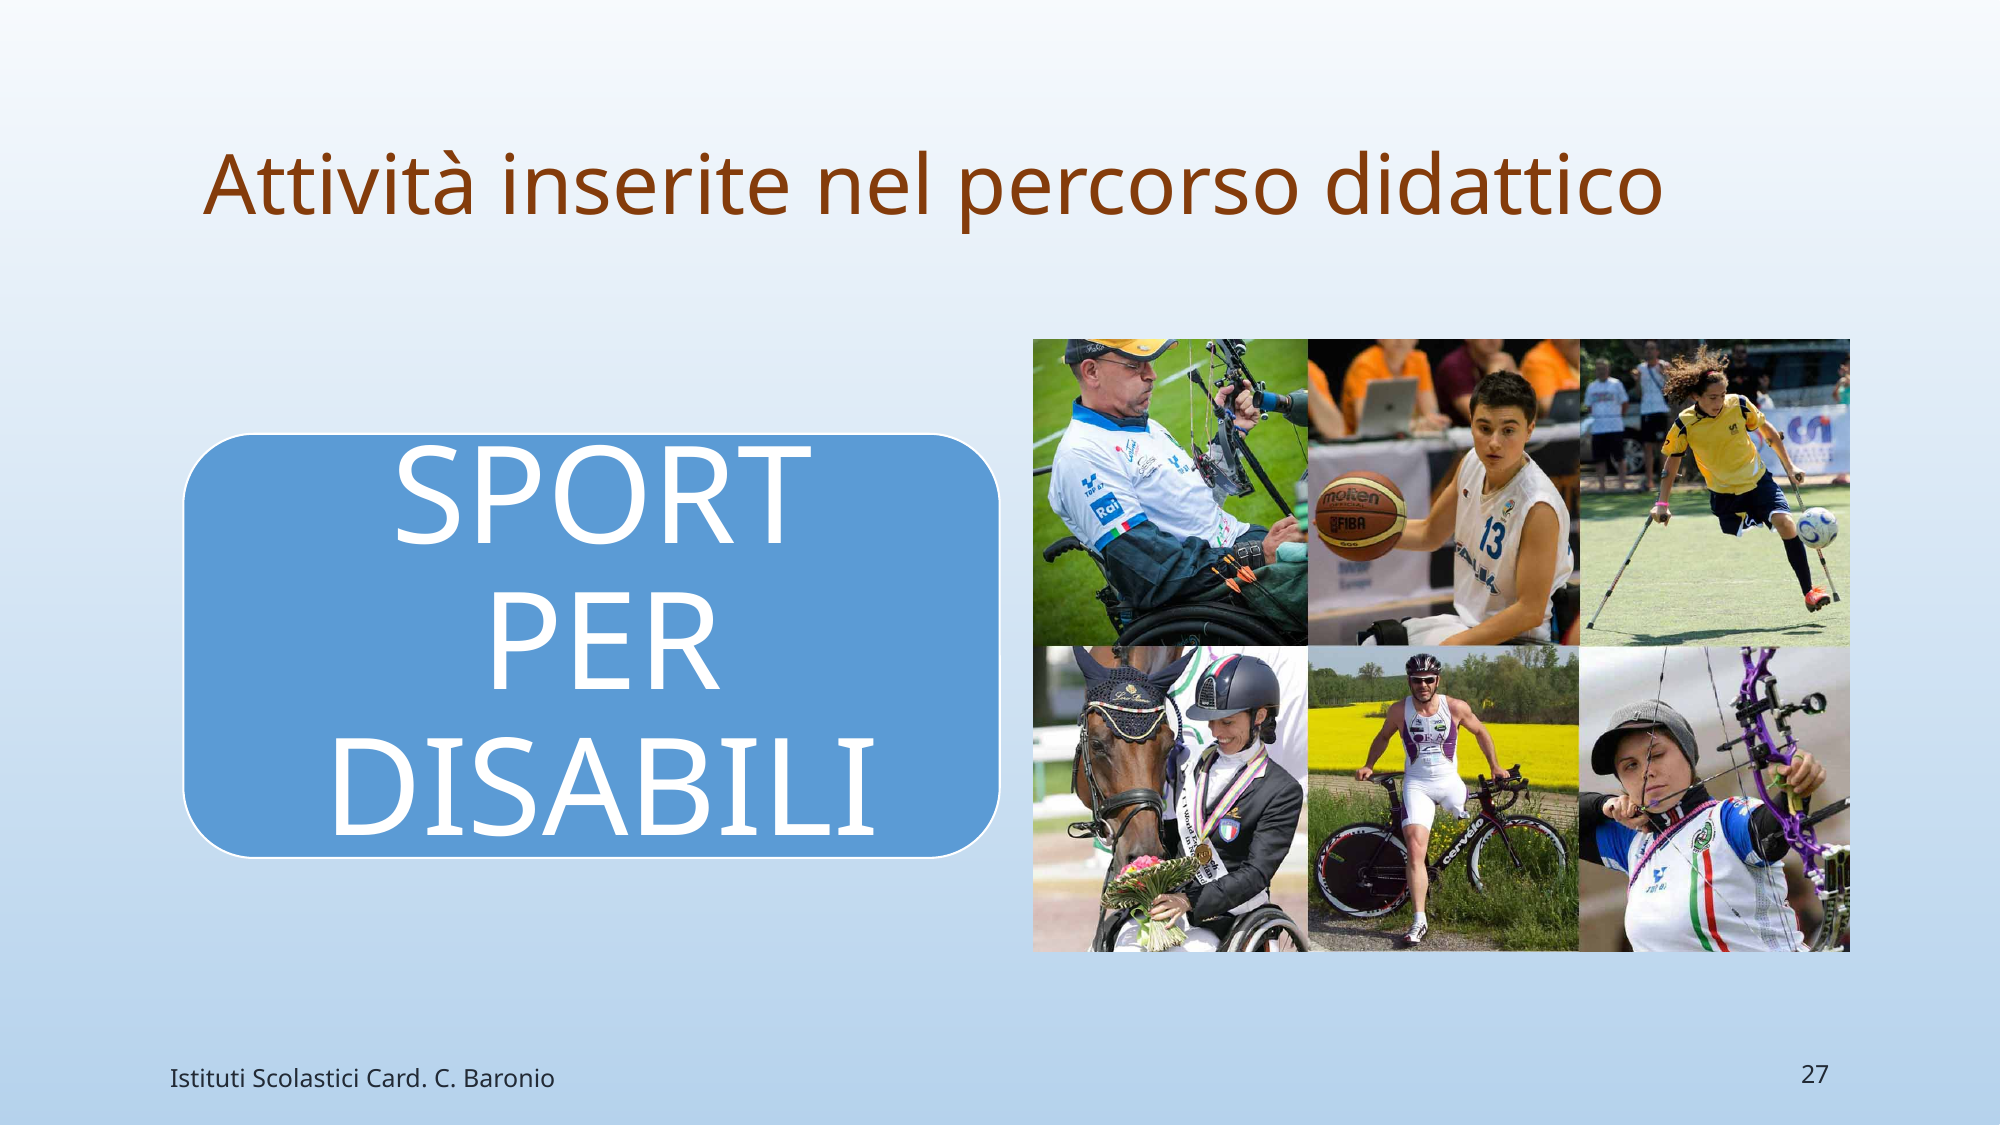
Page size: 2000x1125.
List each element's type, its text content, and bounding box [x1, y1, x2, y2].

title Attività inserite nel percorso didattico [183, 12, 1850, 242]
footer Istituti Scolastici Card. C. Baronio [149, 1050, 1170, 1103]
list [183, 279, 1000, 1013]
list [1032, 339, 1850, 953]
slide_number 27 [1667, 1050, 1850, 1103]
